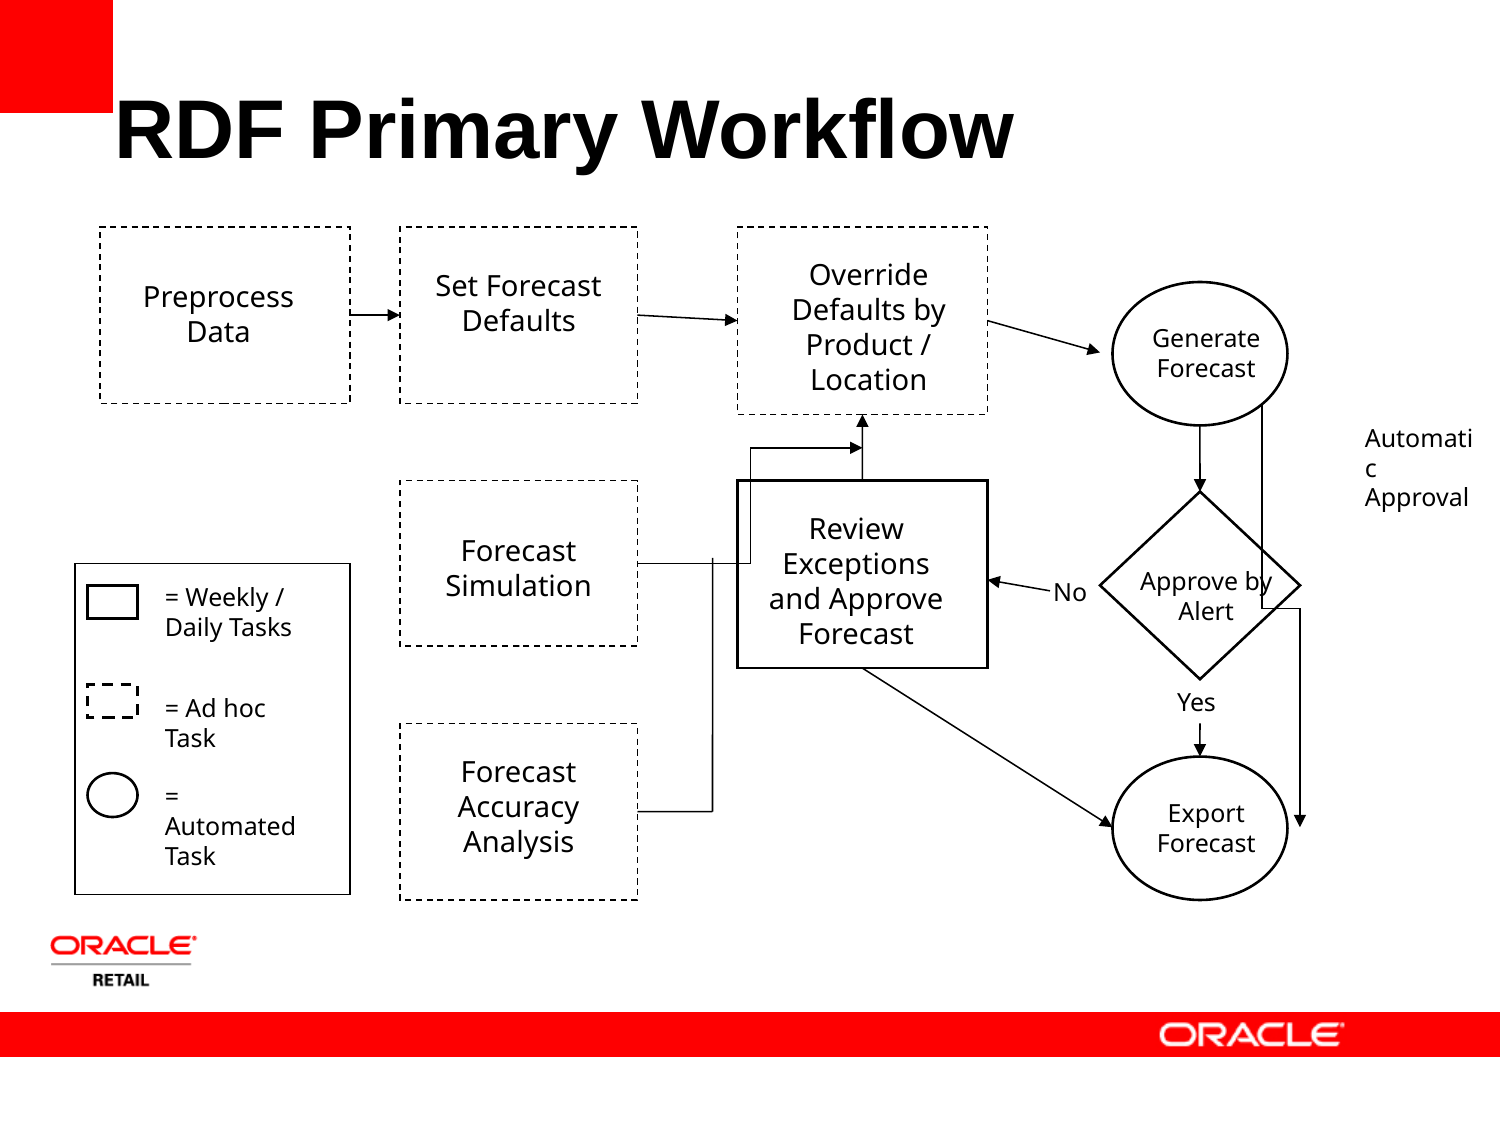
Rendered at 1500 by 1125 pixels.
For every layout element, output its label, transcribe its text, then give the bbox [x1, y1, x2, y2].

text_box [74, 226, 1500, 901]
text_box RDF Primary Workflow [99, 75, 1413, 175]
picture [33, 918, 209, 1004]
picture [0, 0, 113, 113]
